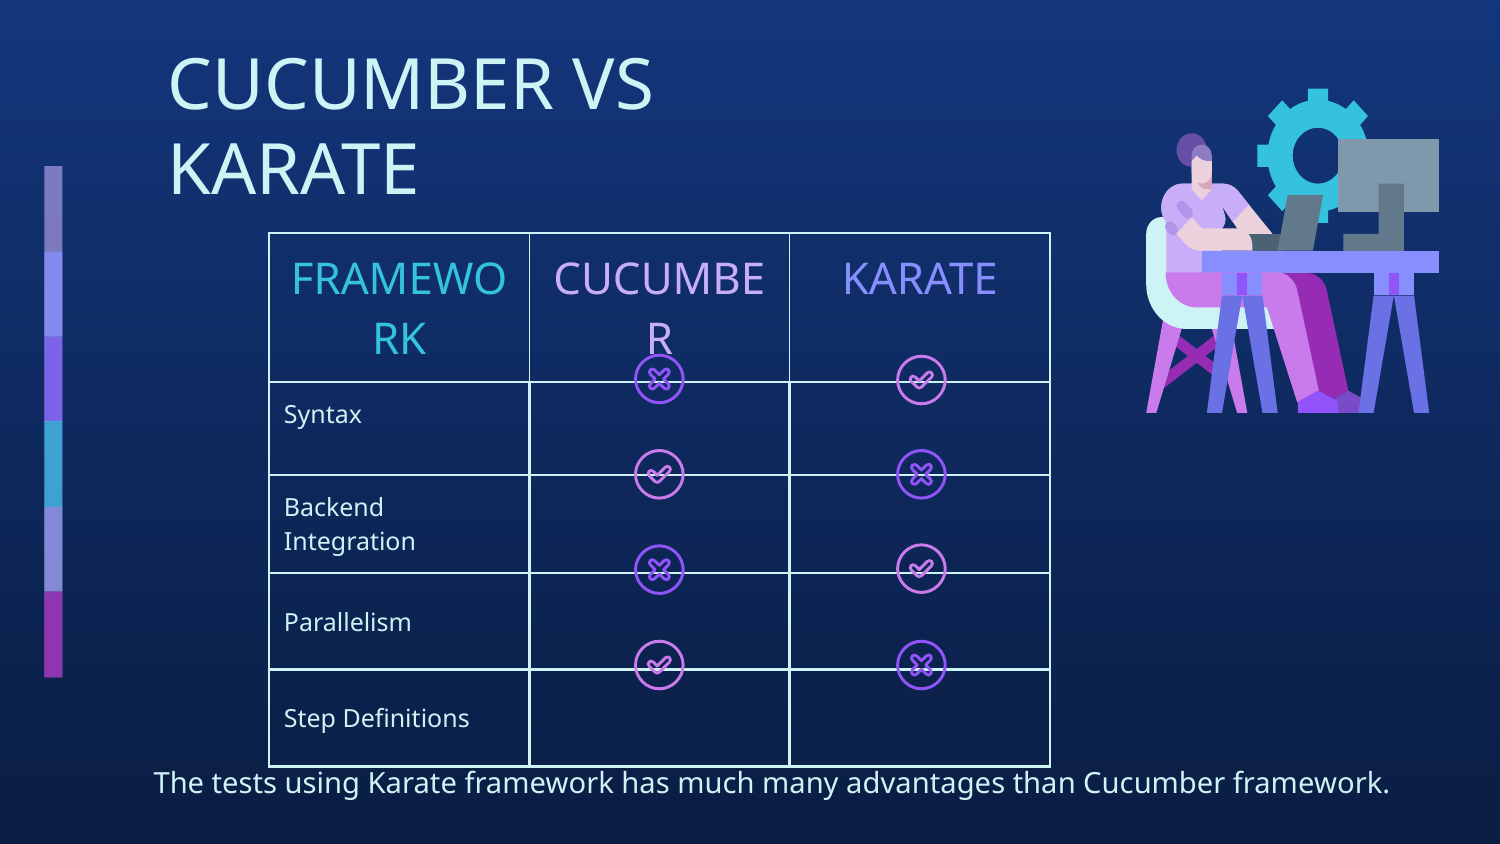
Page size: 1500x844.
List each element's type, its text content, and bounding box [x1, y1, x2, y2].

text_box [633, 544, 685, 596]
text_box The tests using Karate framework has much many advantages than Cucumber framework. [138, 749, 1414, 826]
table_cell Parallelism [270, 574, 528, 668]
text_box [44, 165, 63, 678]
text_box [895, 639, 947, 691]
table_header CUCUMBER [530, 234, 789, 381]
table_cell [791, 476, 1049, 572]
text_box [1145, 88, 1440, 414]
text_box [895, 448, 947, 500]
table_cell Backend Integration [270, 476, 528, 572]
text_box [633, 639, 685, 691]
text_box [633, 353, 685, 405]
table_cell Syntax [270, 383, 528, 474]
table_cell [791, 671, 1049, 749]
table_cell [791, 383, 1049, 474]
title CUCUMBER VS KARATE [153, 51, 800, 196]
table_cell [531, 574, 788, 668]
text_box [895, 354, 947, 406]
table_cell [531, 476, 788, 572]
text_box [895, 543, 947, 595]
table_cell [531, 383, 788, 474]
table_header KARATE [790, 234, 1049, 381]
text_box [633, 448, 685, 500]
table_cell [531, 671, 788, 749]
table_header FRAMEWORK [270, 234, 529, 381]
table_cell [791, 574, 1049, 668]
table_cell Step Definitions [270, 671, 528, 749]
